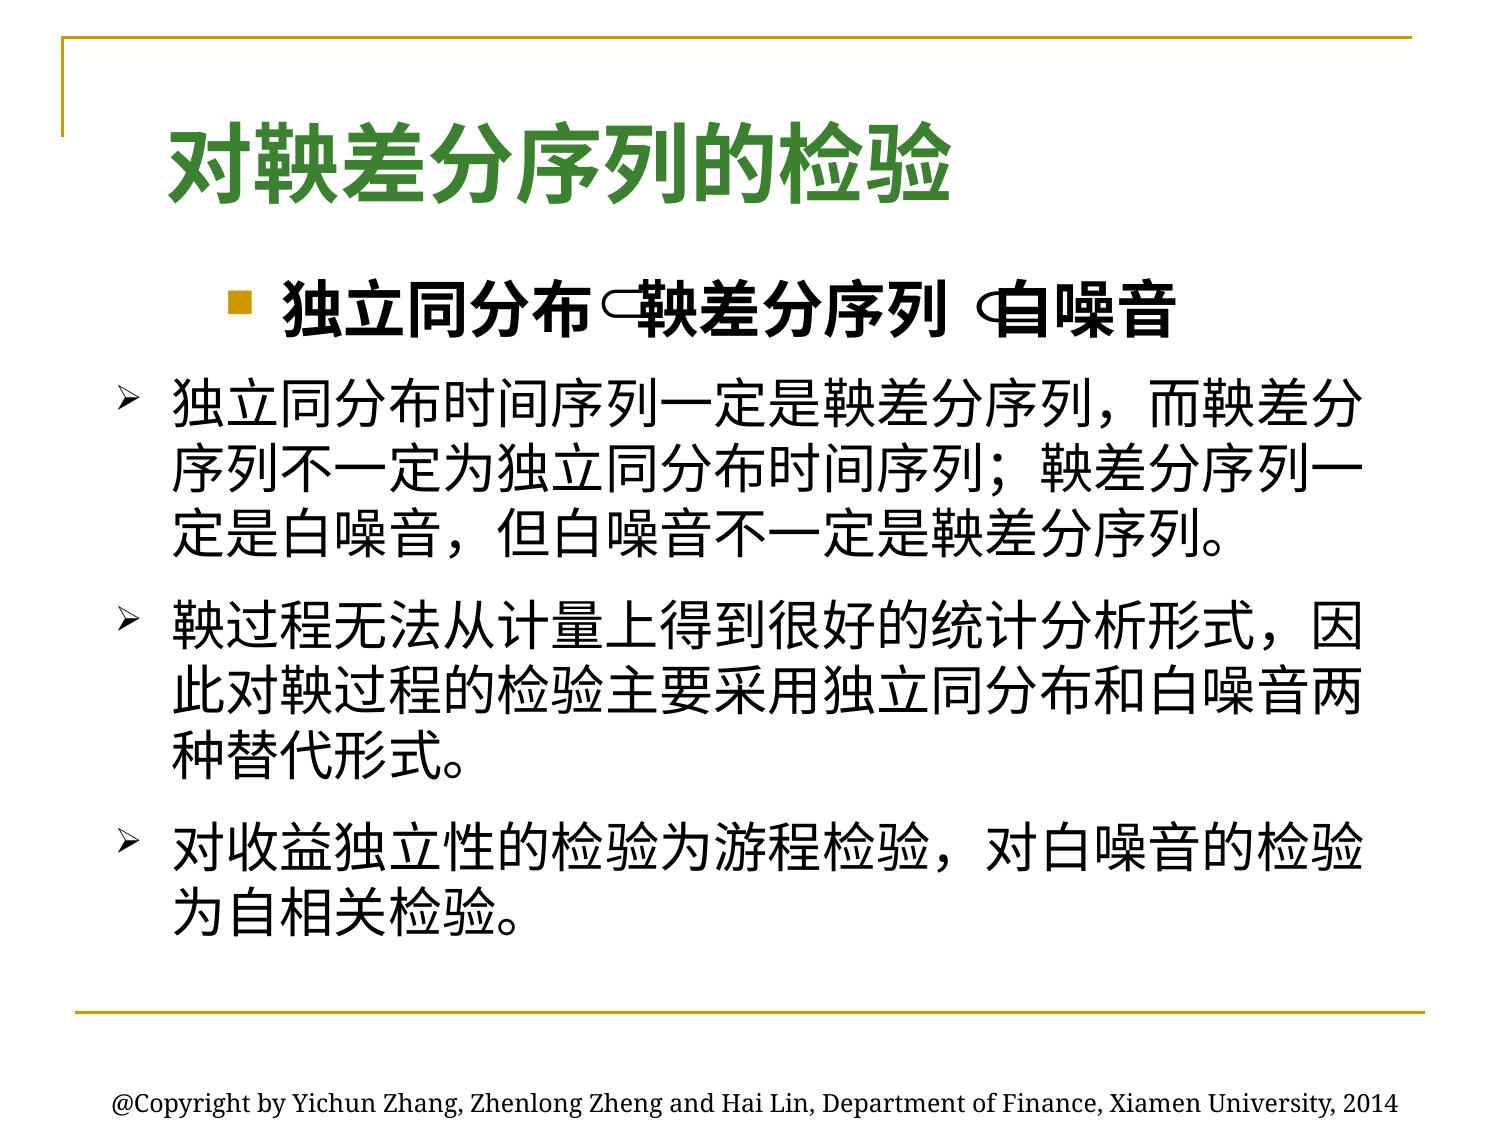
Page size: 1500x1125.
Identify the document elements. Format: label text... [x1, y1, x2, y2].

footer @Copyright by Yichun Zhang, Zhenlong Zheng and Hai Lin, Department of Finance, Xiamen University, 2014 [88, 1050, 1424, 1125]
list 独立同分布 鞅差分序列 白噪音 [209, 262, 1341, 361]
text_box 独立同分布时间序列一定是鞅差分序列，而鞅差分序列不一定为独立同分布时间序列；鞅差分序列一定是白噪音，但白噪音不一定是鞅差分序列。 鞅过程无法从计量上得到很好的统计分析形式，因此对鞅过程的检验主要采用独立同分布和白噪音两种替代形式。 对收益独立性的检验为游程检验，对白噪音的检验为自相关检验。 [100, 361, 1400, 988]
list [950, 278, 1058, 343]
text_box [584, 278, 656, 337]
title 对鞅差分序列的检验 [149, 101, 1500, 232]
